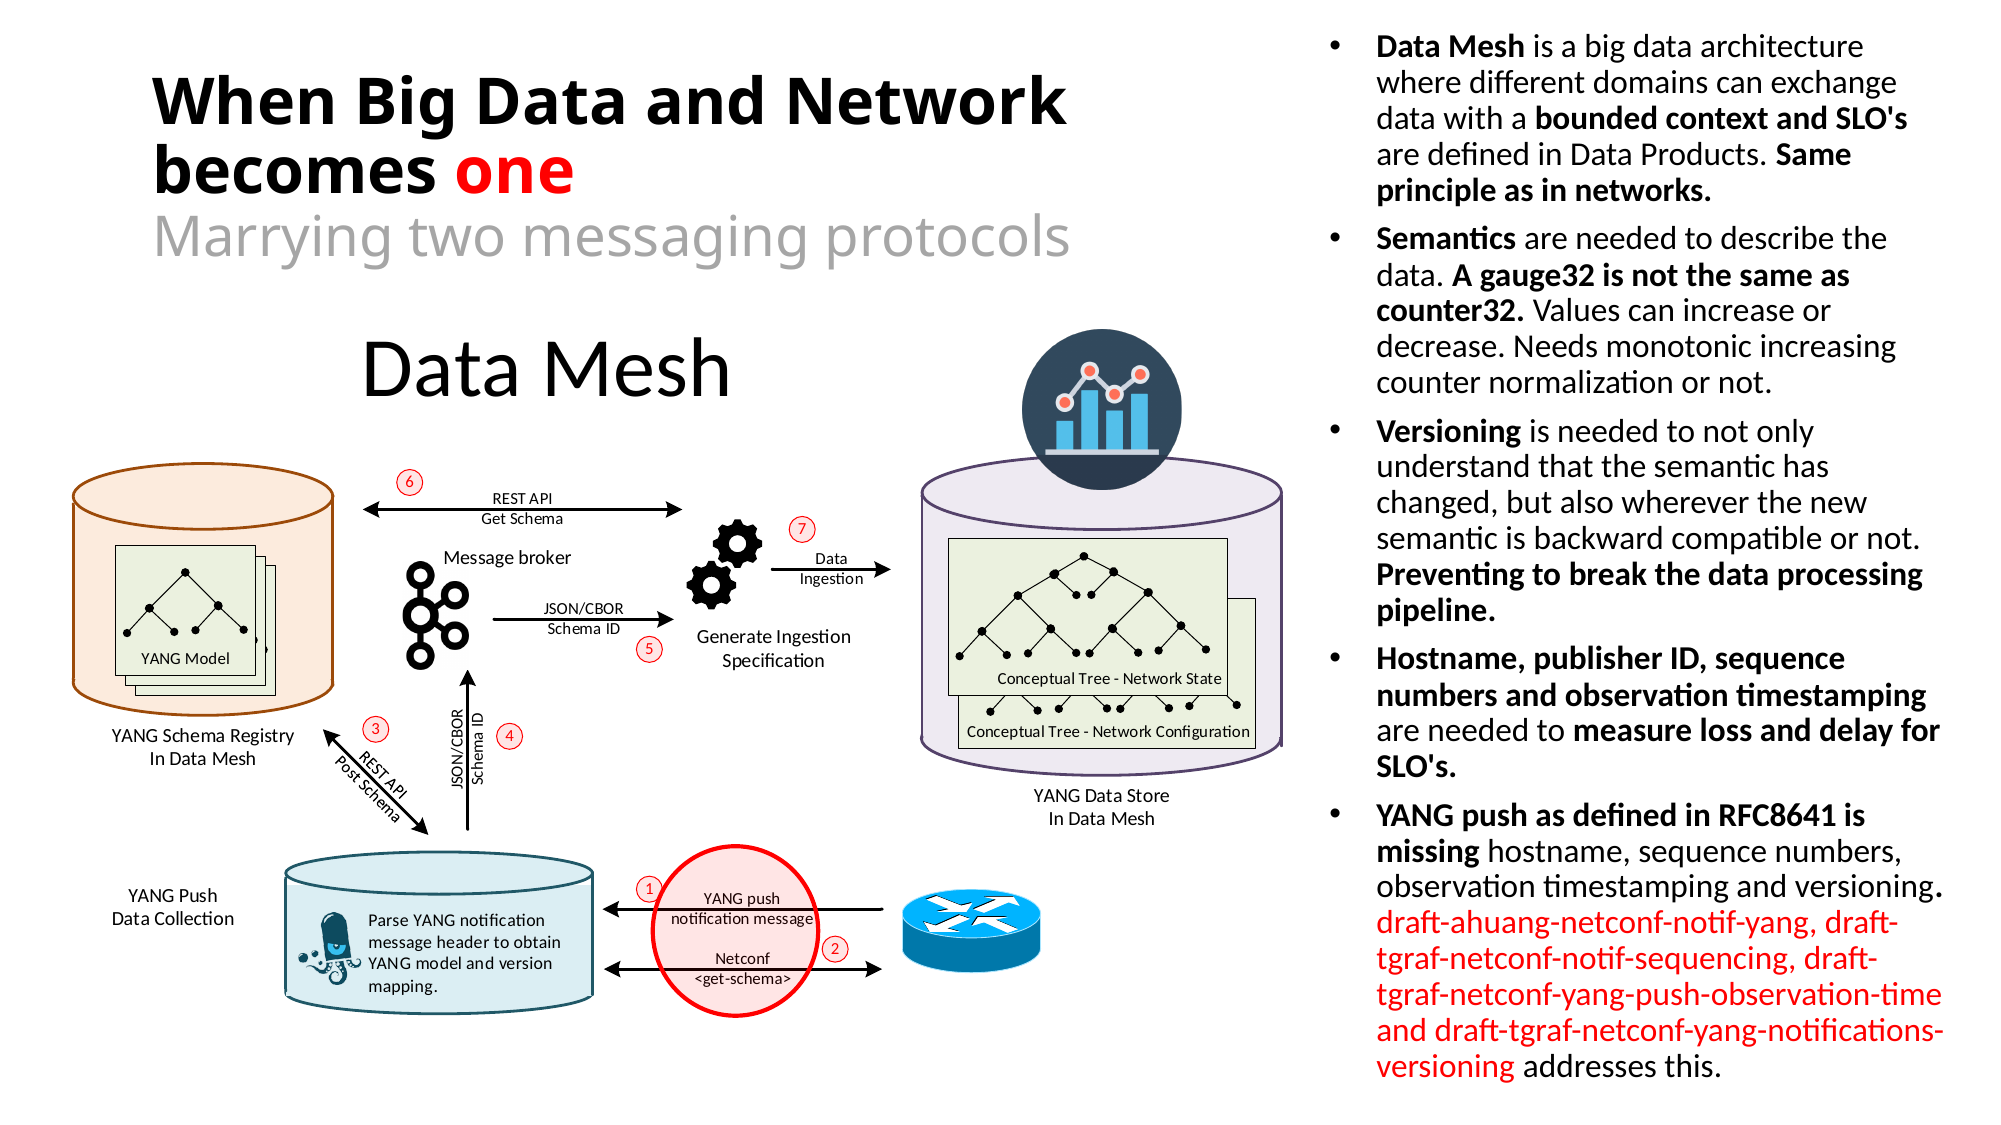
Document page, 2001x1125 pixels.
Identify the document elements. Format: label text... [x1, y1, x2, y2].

picture [69, 292, 1283, 1016]
list Data Mesh is a big data architecture where different domains can exchange data with a bounded context and SLO's are defined in Data Products. Same principle as in networks. Semantics are needed to describe the data. A gauge32 is not the same as counter32. Values can increase or decrease. Needs monotonic increasing counter normalization or not. Versioning is needed to not only understand that the semantic has changed, but also wherever the new semantic is backward compatible or not. Preventing to break the data processing pipeline. Hostname, publisher ID, sequence numbers and observation timestamping are needed to measure loss and delay for SLO's. YANG push as defined in RFC8641 is missing hostname, sequence numbers, observation timestamping and versioning. draft-ahuang-netconf-notif-yang, draft-tgraf-netconf-notif-sequencing, draft-tgraf-netconf-yang-push-observation-time and draft-tgraf-netconf-yang-notifications-versioning addresses this. [1314, 21, 1963, 1085]
text_box When Big Data and Network becomes one Marrying two messaging protocols [137, 59, 1283, 278]
